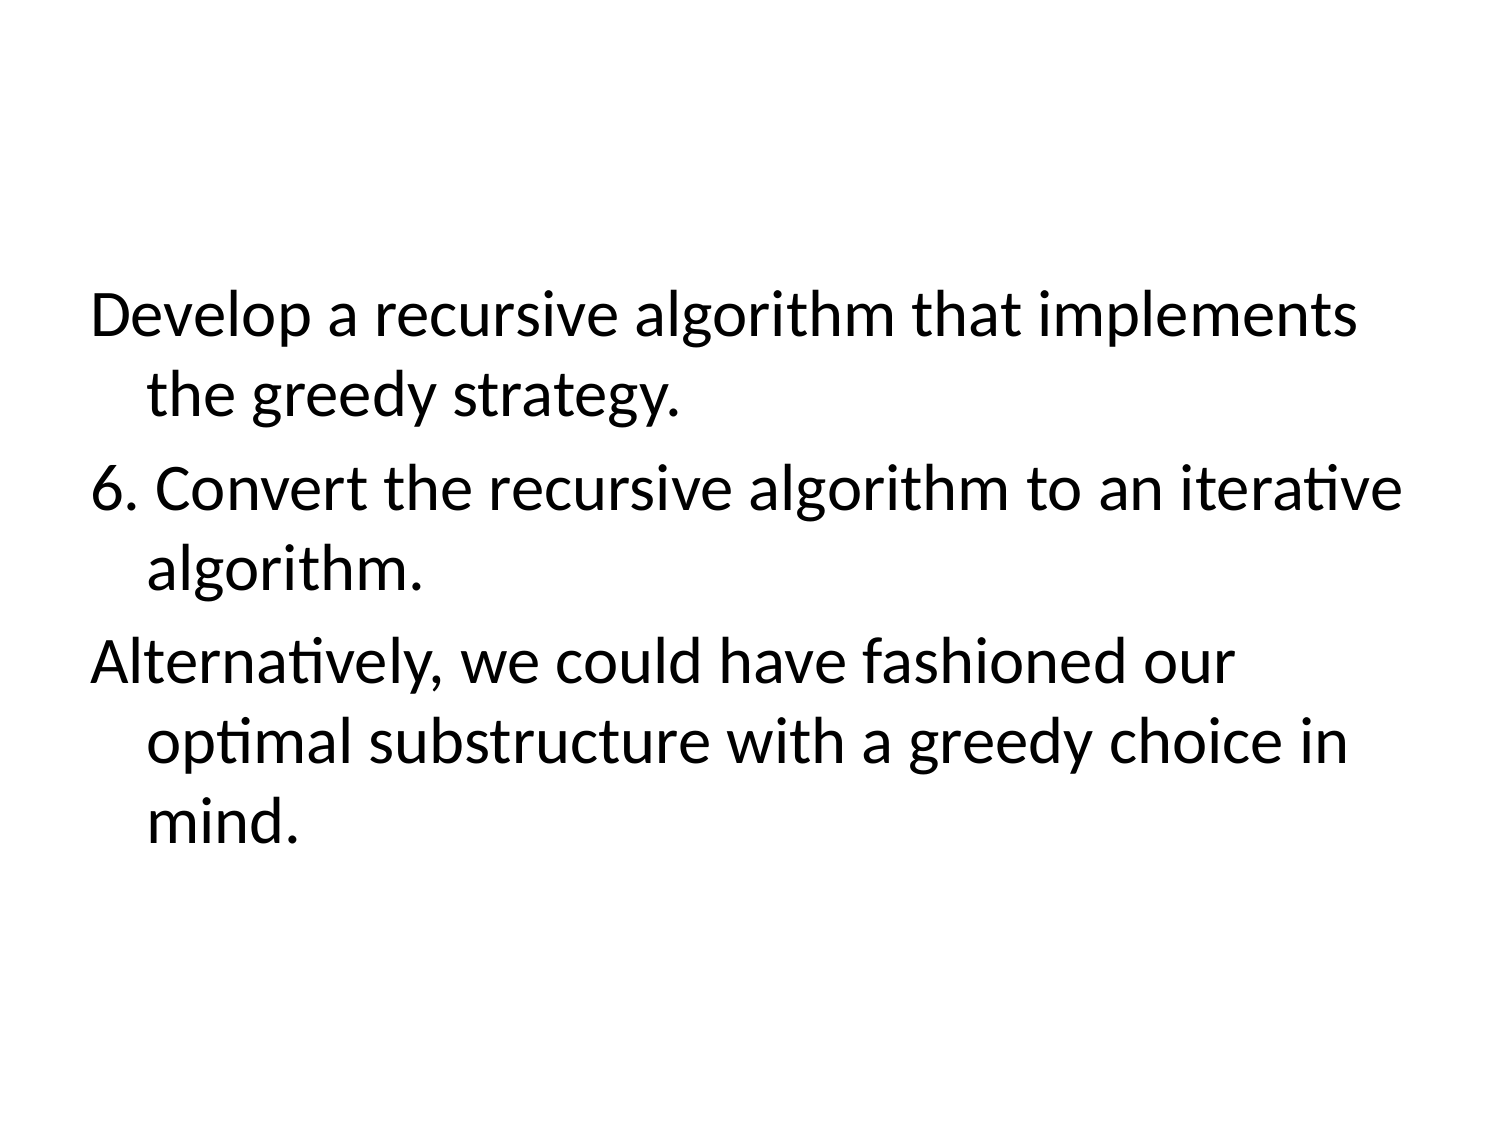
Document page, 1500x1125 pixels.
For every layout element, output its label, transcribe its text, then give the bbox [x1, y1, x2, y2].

list Develop a recursive algorithm that implements the greedy strategy. 6. Convert the recursive algorithm to an iterative algorithm. Alternatively, we could have fashioned our optimal substructure with a greedy choice in mind. [75, 262, 1425, 1005]
